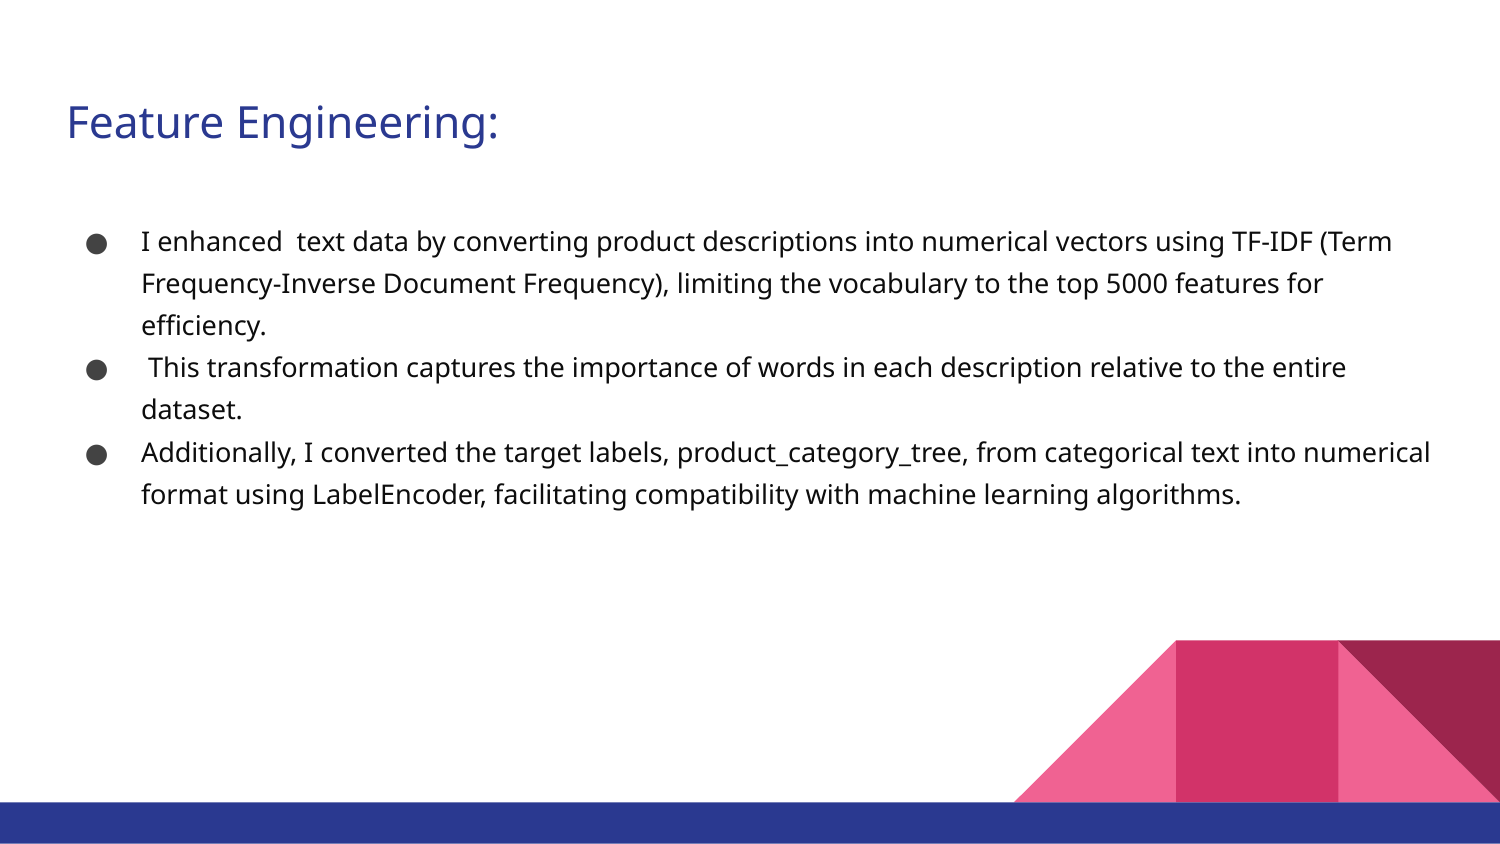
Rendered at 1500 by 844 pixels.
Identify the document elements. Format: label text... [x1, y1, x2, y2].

title Feature Engineering: [51, 67, 1449, 167]
list I enhanced text data by converting product descriptions into numerical vectors using TF-IDF (Term Frequency-Inverse Document Frequency), limiting the vocabulary to the top 5000 features for efficiency. This transformation captures the importance of words in each description relative to the entire dataset. Additionally, I converted the target labels, product_category_tree, from categorical text into numerical format using LabelEncoder, facilitating compatibility with machine learning algorithms. [51, 201, 1449, 750]
